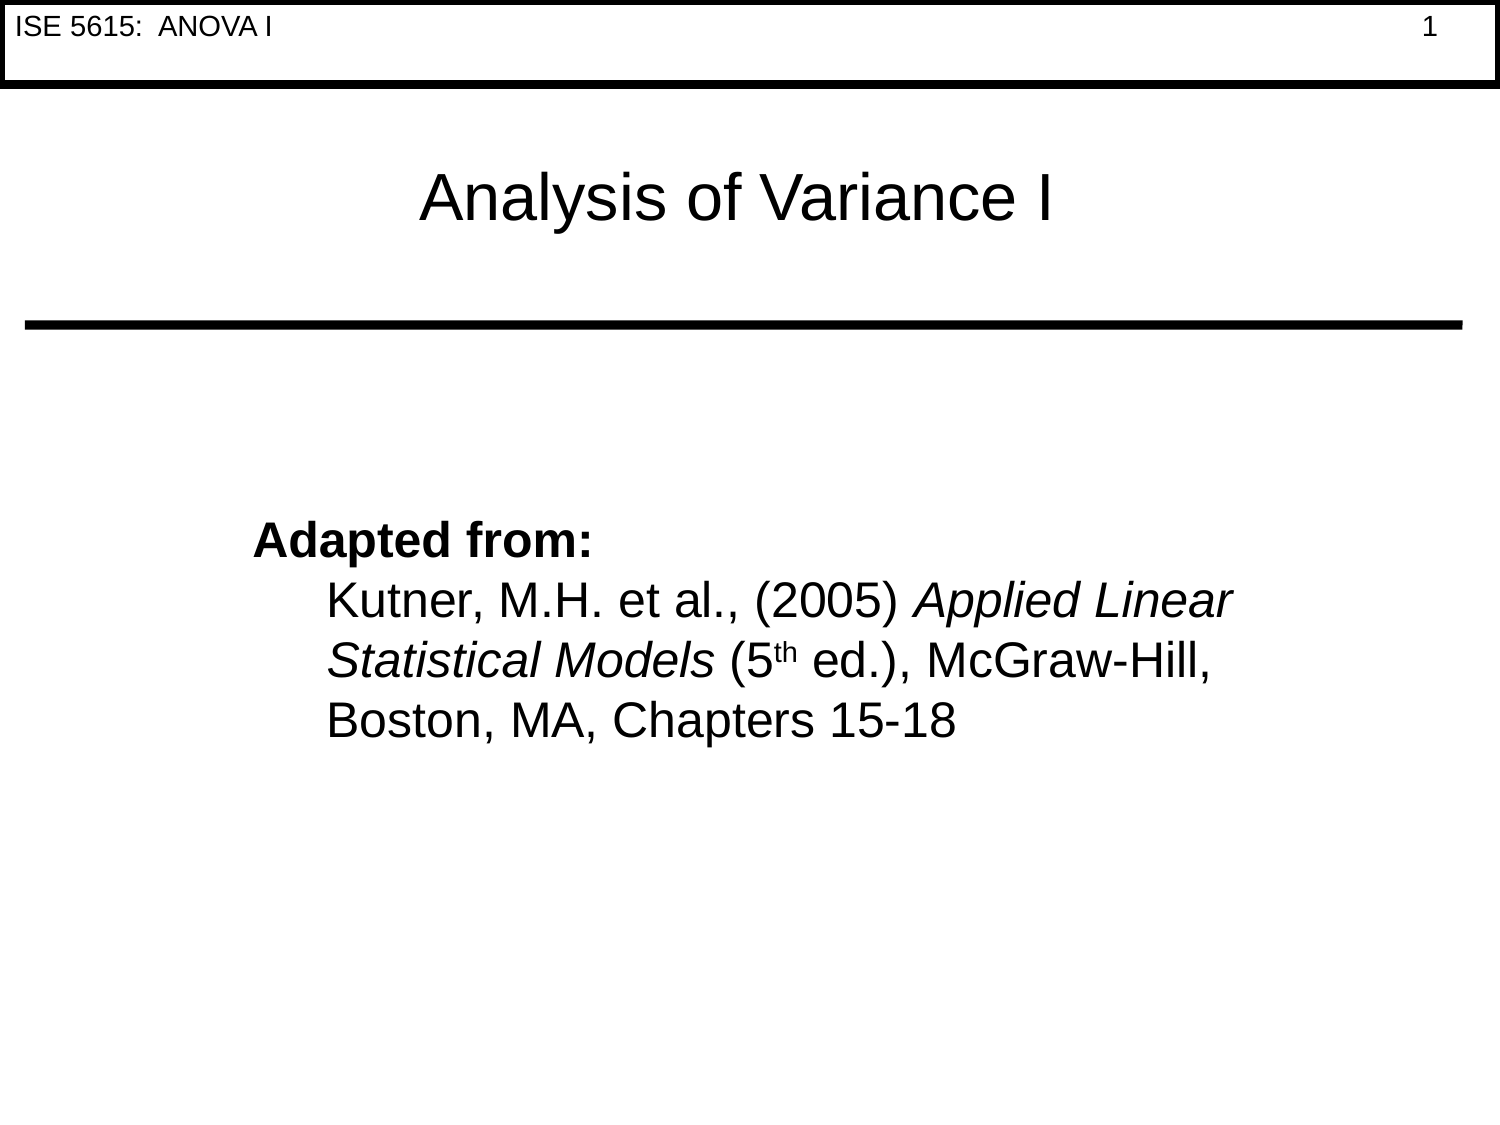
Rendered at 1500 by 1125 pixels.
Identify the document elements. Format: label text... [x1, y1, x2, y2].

title Analysis of Variance I [99, 99, 1376, 288]
text_box Adapted from: Kutner, M.H. et al., (2005) Applied Linear Statistical Models (5th ed.), McGraw-Hill, Boston, MA, Chapters 15-18 [237, 499, 1300, 755]
